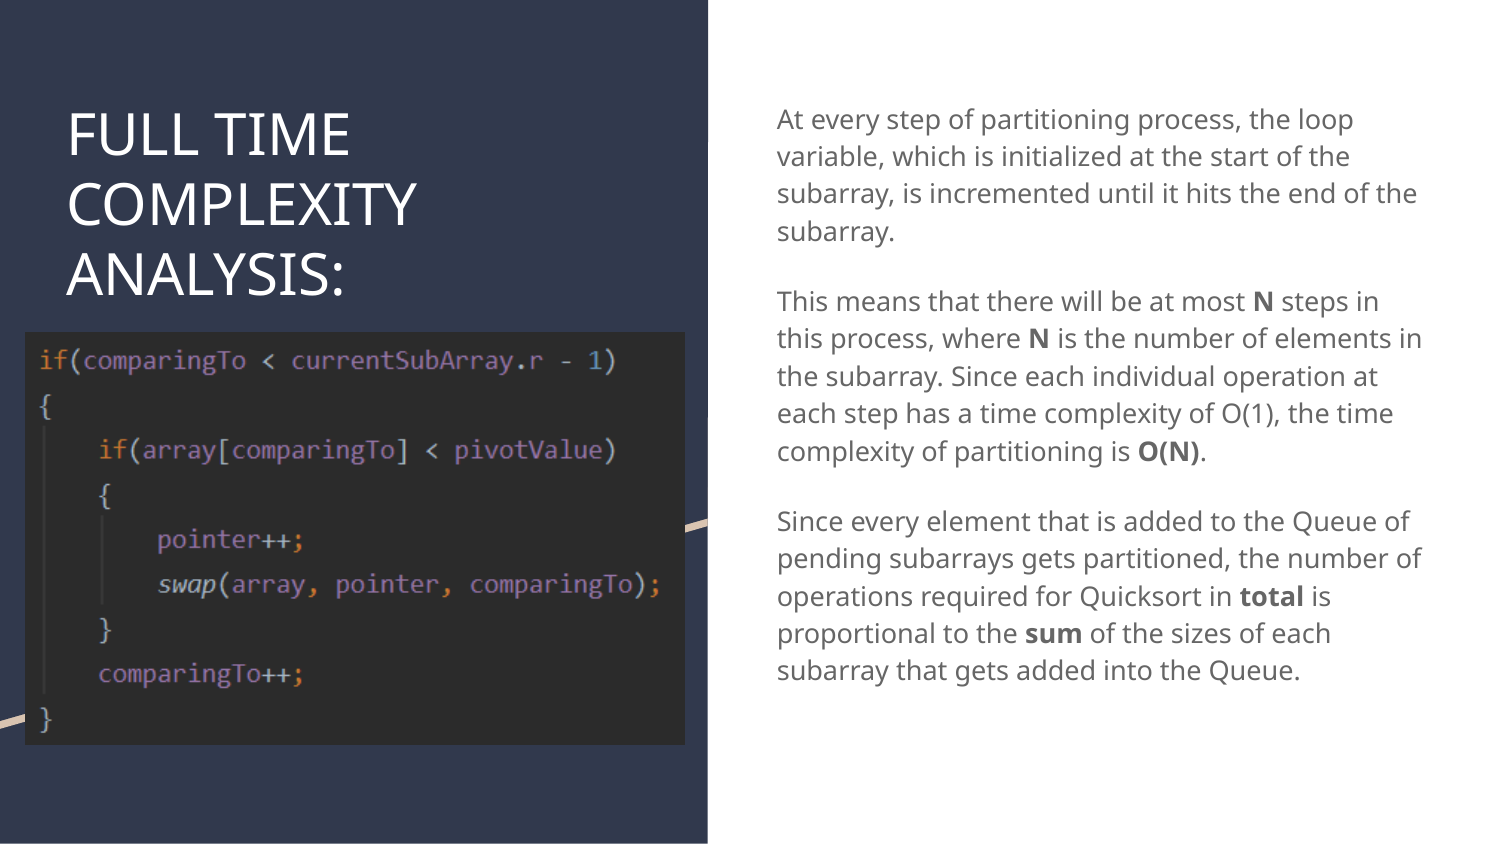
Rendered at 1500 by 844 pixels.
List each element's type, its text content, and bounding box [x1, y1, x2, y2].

title FULL TIME COMPLEXITY ANALYSIS: [51, 82, 660, 331]
picture [25, 332, 686, 745]
list At every step of partitioning process, the loop variable, which is initialized at the start of the subarray, is incremented until it hits the end of the subarray. This means that there will be at most N steps in this process, where N is the number of elements in the subarray. Since each individual operation at each step has a time complexity of O(1), the time complexity of partitioning is O(N). Since every element that is added to the Queue of pending subarrays gets partitioned, the number of operations required for Quicksort in total is proportional to the sum of the sizes of each subarray that gets added into the Queue. [761, 82, 1446, 755]
